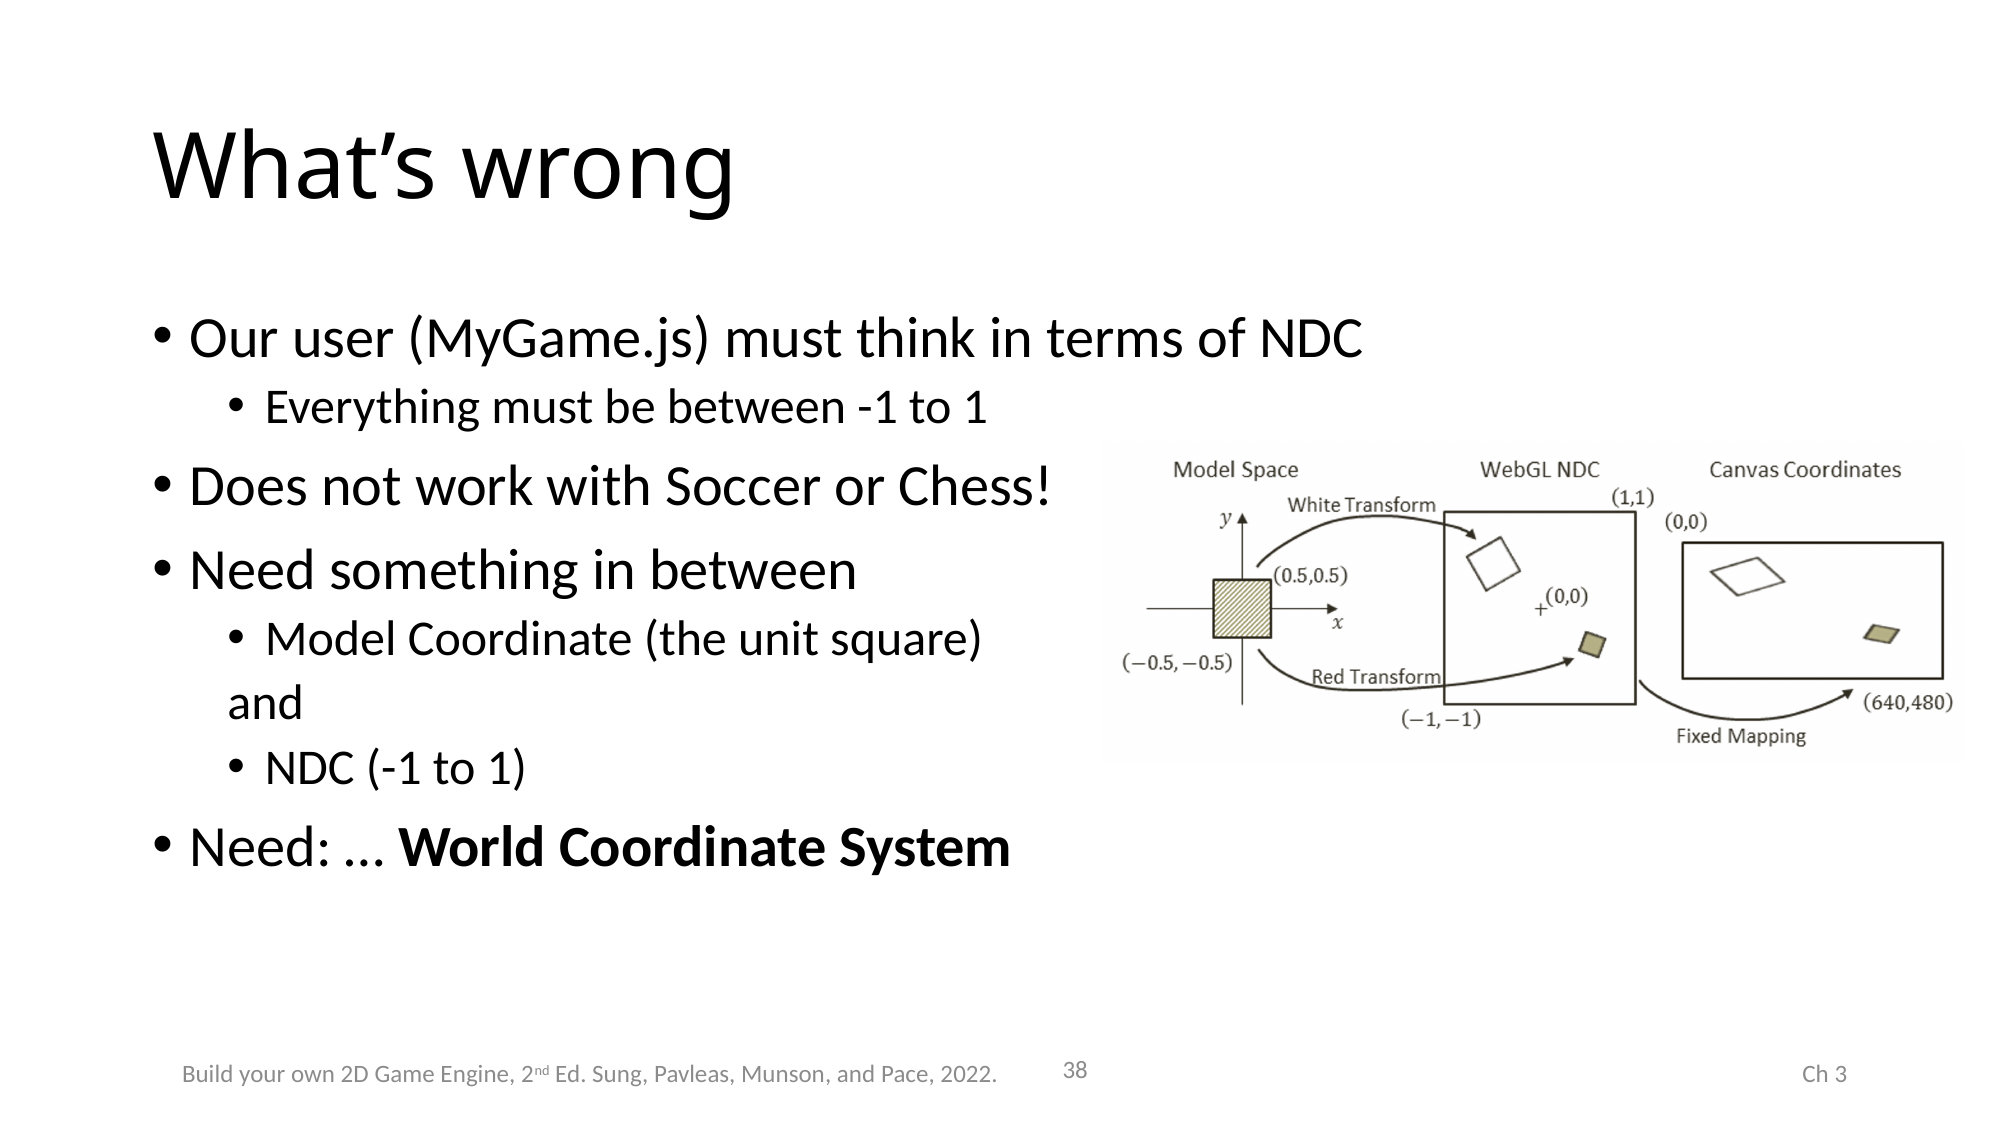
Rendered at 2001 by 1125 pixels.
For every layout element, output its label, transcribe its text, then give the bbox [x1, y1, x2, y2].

list Our user (MyGame.js) must think in terms of NDC Everything must be between -1 to 1 Does not work with Soccer or Chess! Need something in between Model Coordinate (the unit square) and NDC (-1 to 1) Need: … World Coordinate System [137, 299, 1863, 1014]
title What’s wrong [137, 59, 1863, 278]
picture [1099, 442, 1965, 763]
